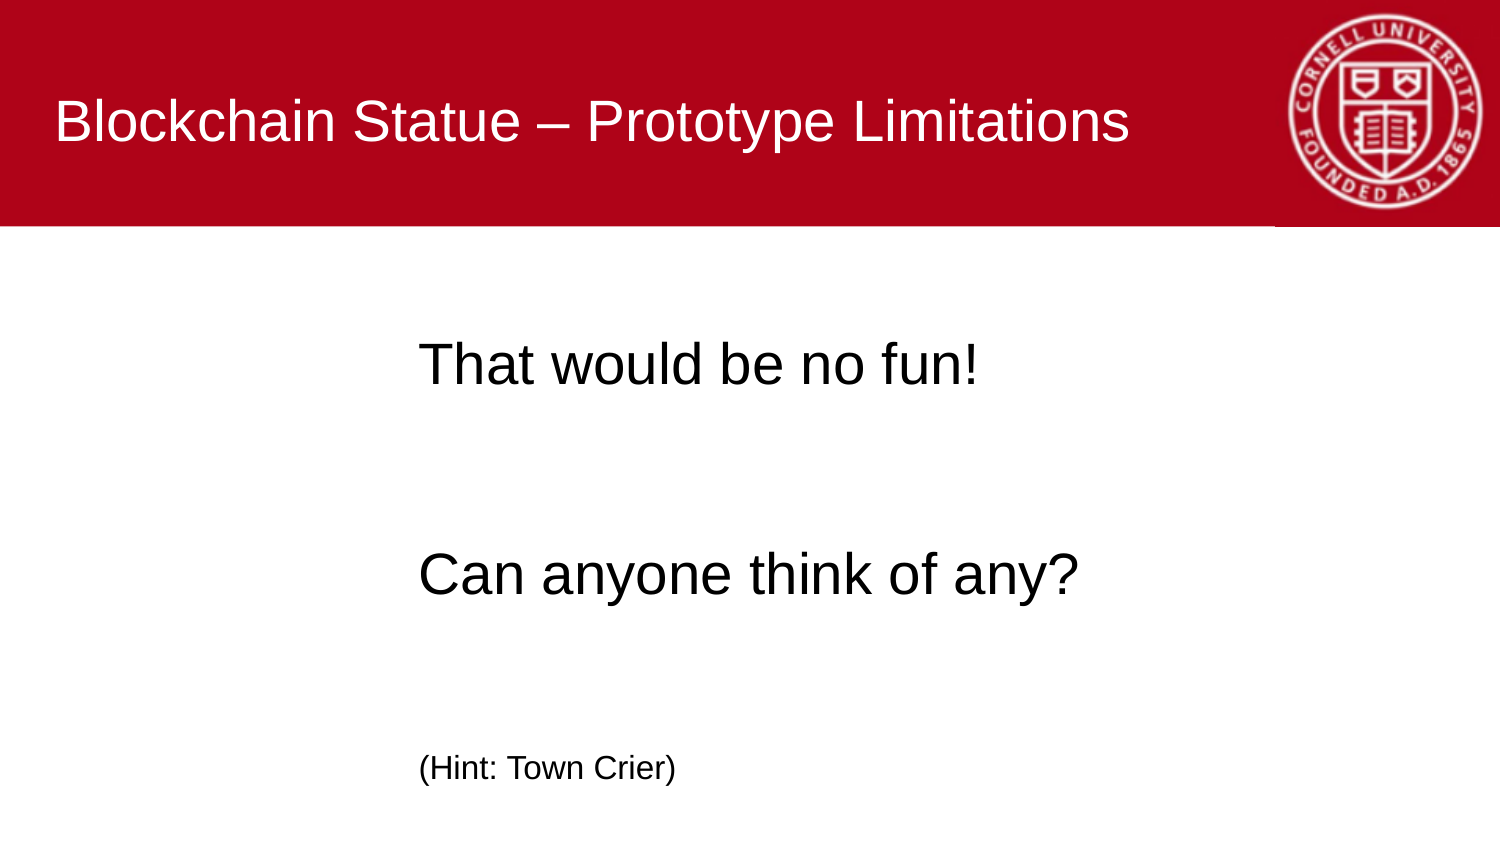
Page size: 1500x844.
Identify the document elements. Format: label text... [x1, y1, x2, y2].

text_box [0, 0, 1500, 227]
text_box That would be no fun! Can anyone think of any? (Hint: Town Crier) [403, 319, 1097, 794]
